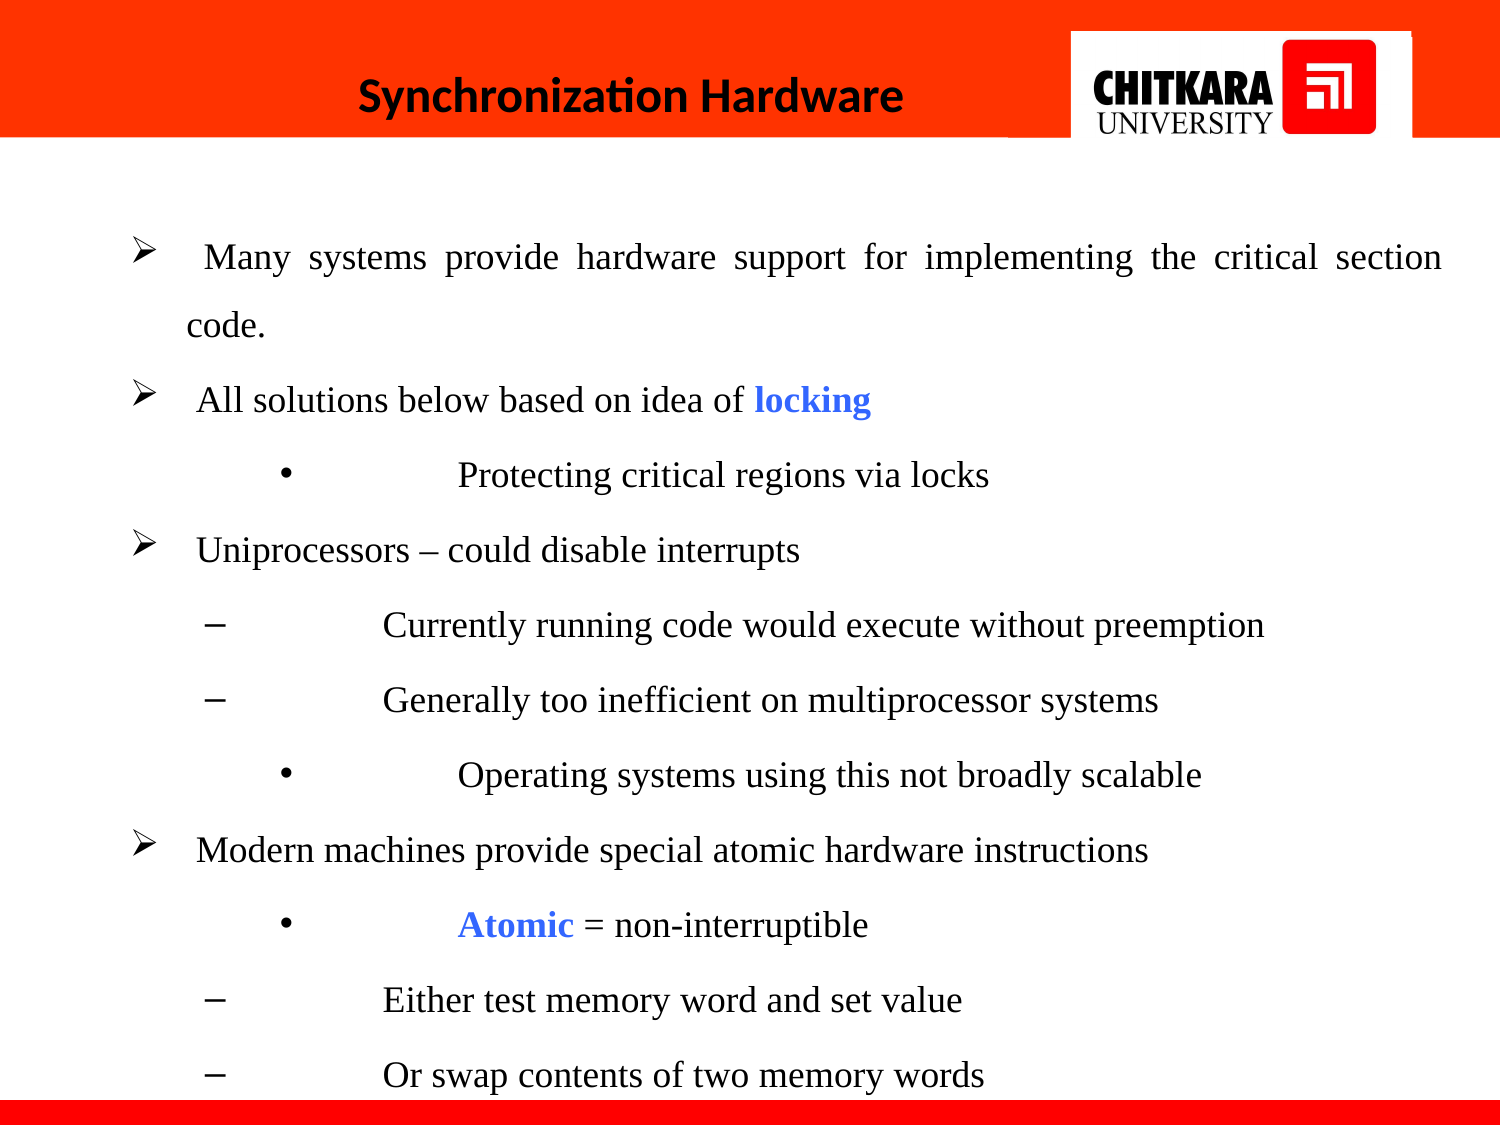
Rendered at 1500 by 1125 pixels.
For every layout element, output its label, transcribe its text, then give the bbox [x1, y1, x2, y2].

picture [1074, 37, 1391, 138]
list Many systems provide hardware support for implementing the critical section code. All solutions below based on idea of locking Protecting critical regions via locks Uniprocessors – could disable interrupts Currently running code would execute without preemption Generally too inefficient on multiprocessor systems Operating systems using this not broadly scalable Modern machines provide special atomic hardware instructions Atomic = non-interruptible Either test memory word and set value Or swap contents of two memory words [96, 202, 1459, 1011]
title Synchronization Hardware [180, 45, 1083, 141]
